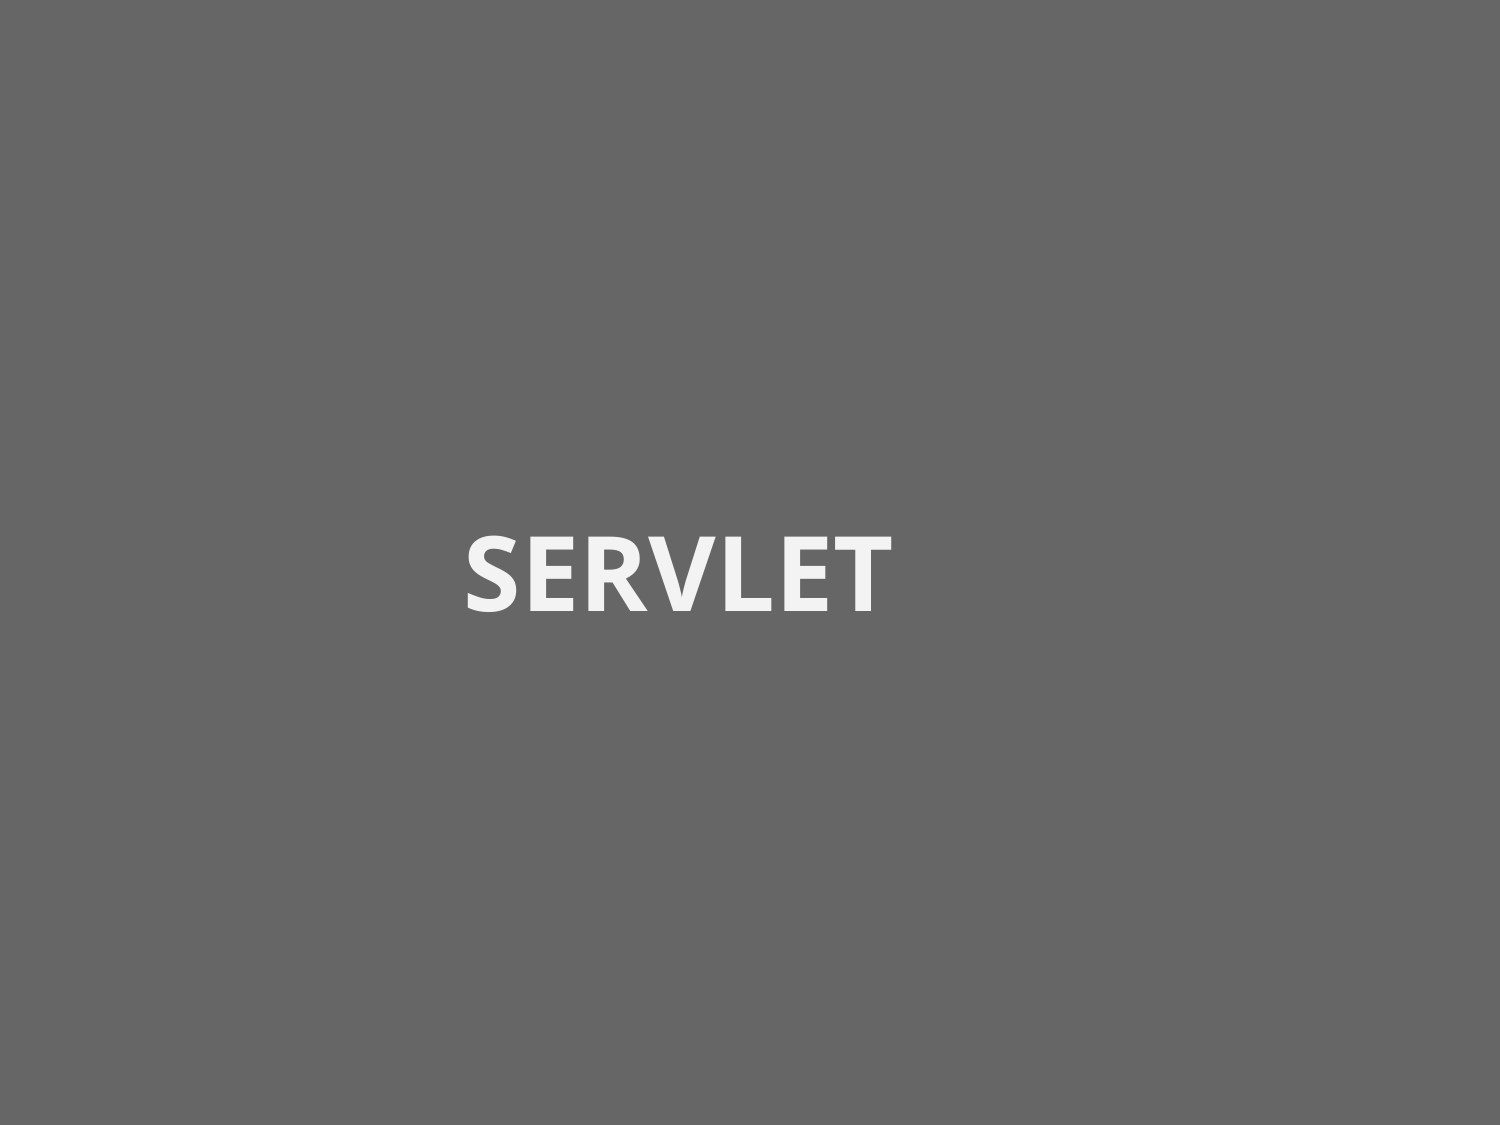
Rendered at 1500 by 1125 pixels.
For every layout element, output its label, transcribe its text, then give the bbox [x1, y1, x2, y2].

text_box SERVLET [448, 492, 1052, 633]
